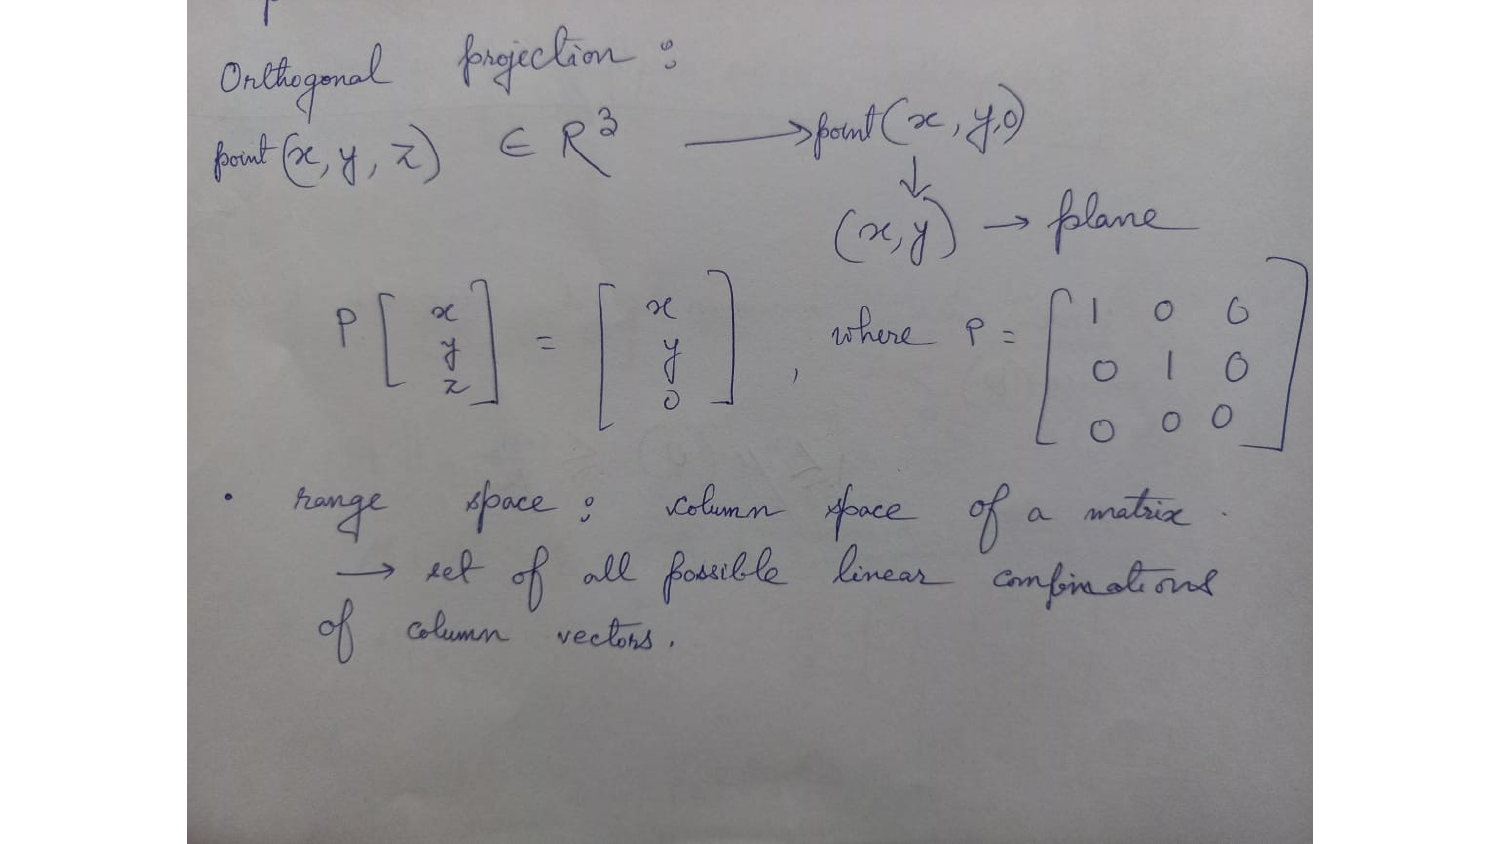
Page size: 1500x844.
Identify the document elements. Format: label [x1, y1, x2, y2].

picture [187, 0, 1313, 844]
